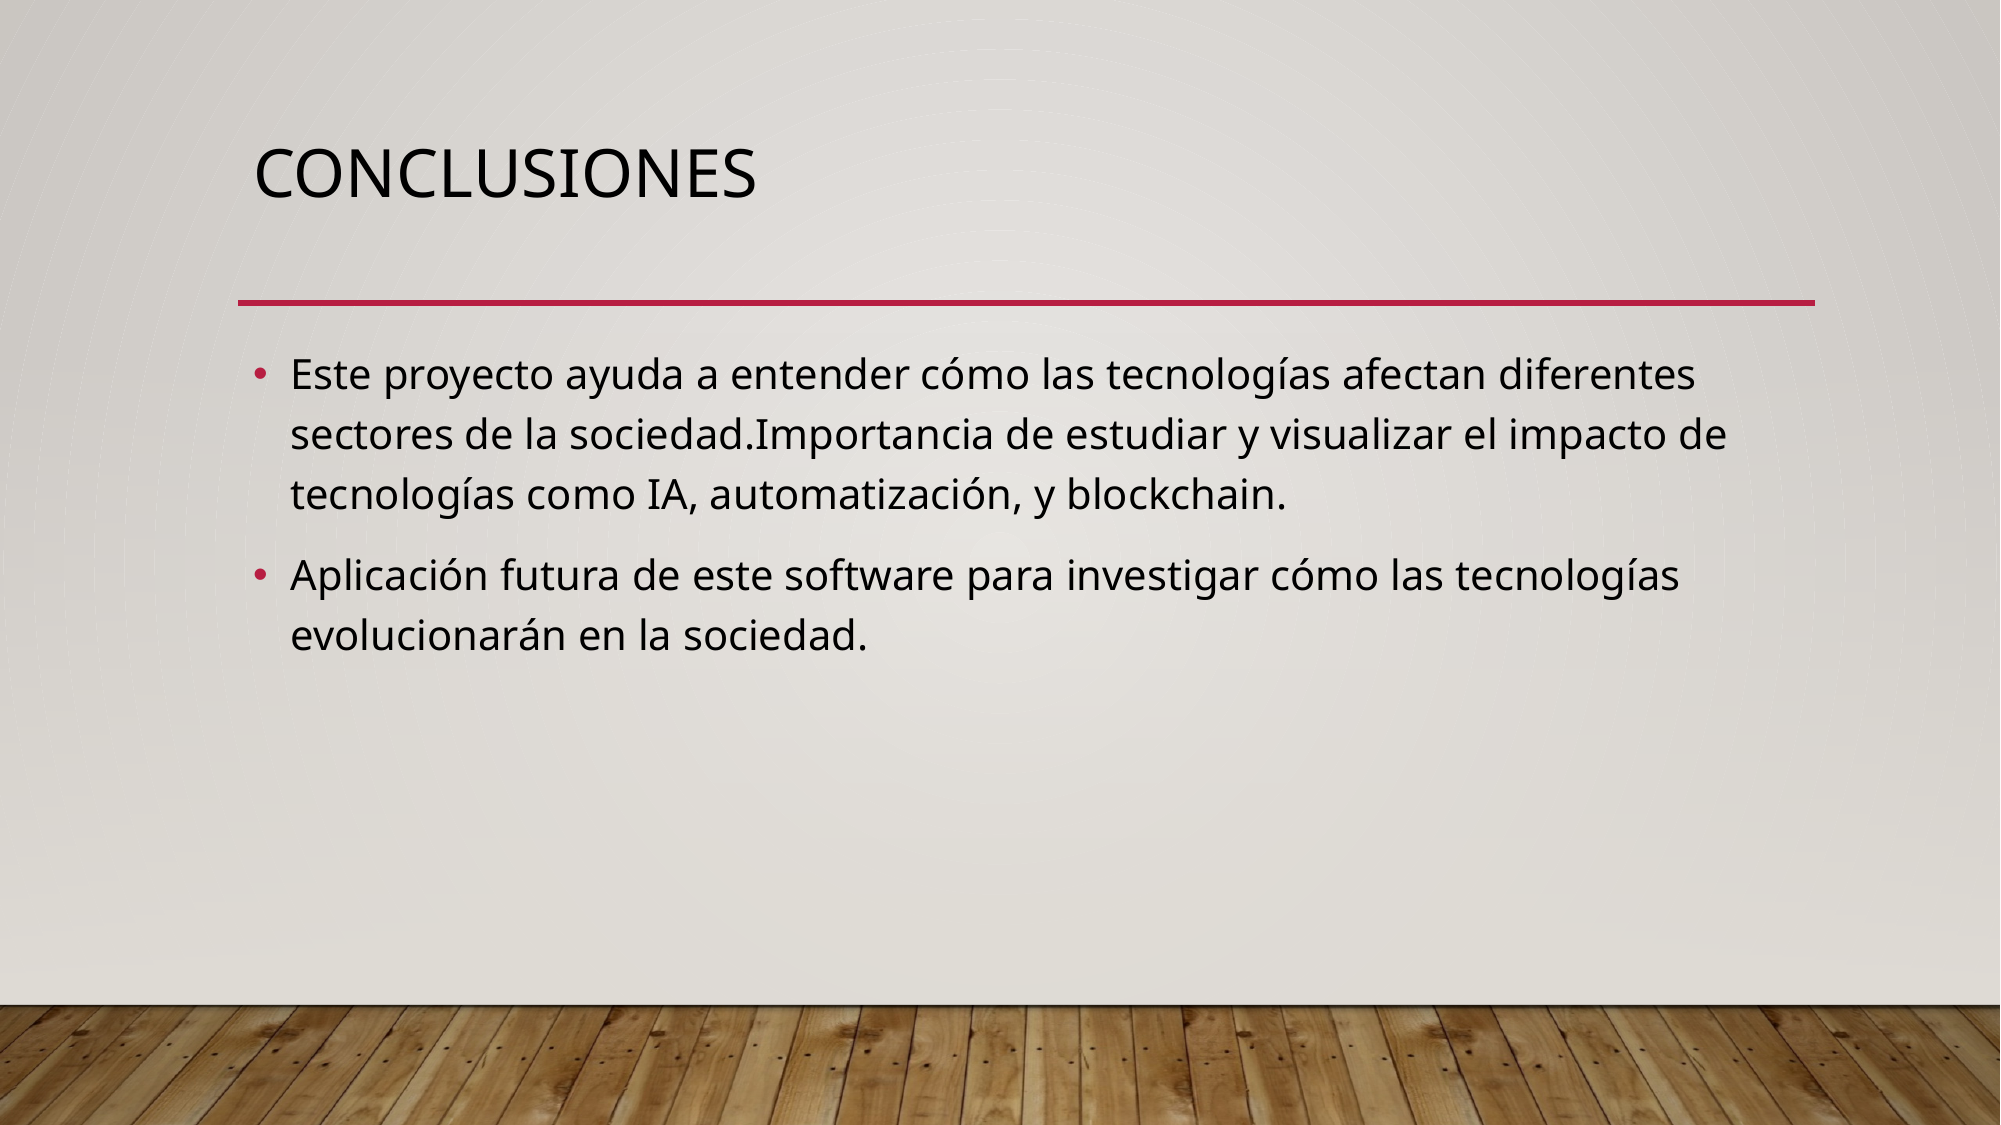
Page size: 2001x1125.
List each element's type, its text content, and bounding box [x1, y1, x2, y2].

list Este proyecto ayuda a entender cómo las tecnologías afectan diferentes sectores de la sociedad.Importancia de estudiar y visualizar el impacto de tecnologías como IA, automatización, y blockchain. Aplicación futura de este software para investigar cómo las tecnologías evolucionarán en la sociedad. [238, 330, 1814, 897]
title Conclusiones [238, 131, 1814, 305]
picture [0, 1005, 2000, 1125]
